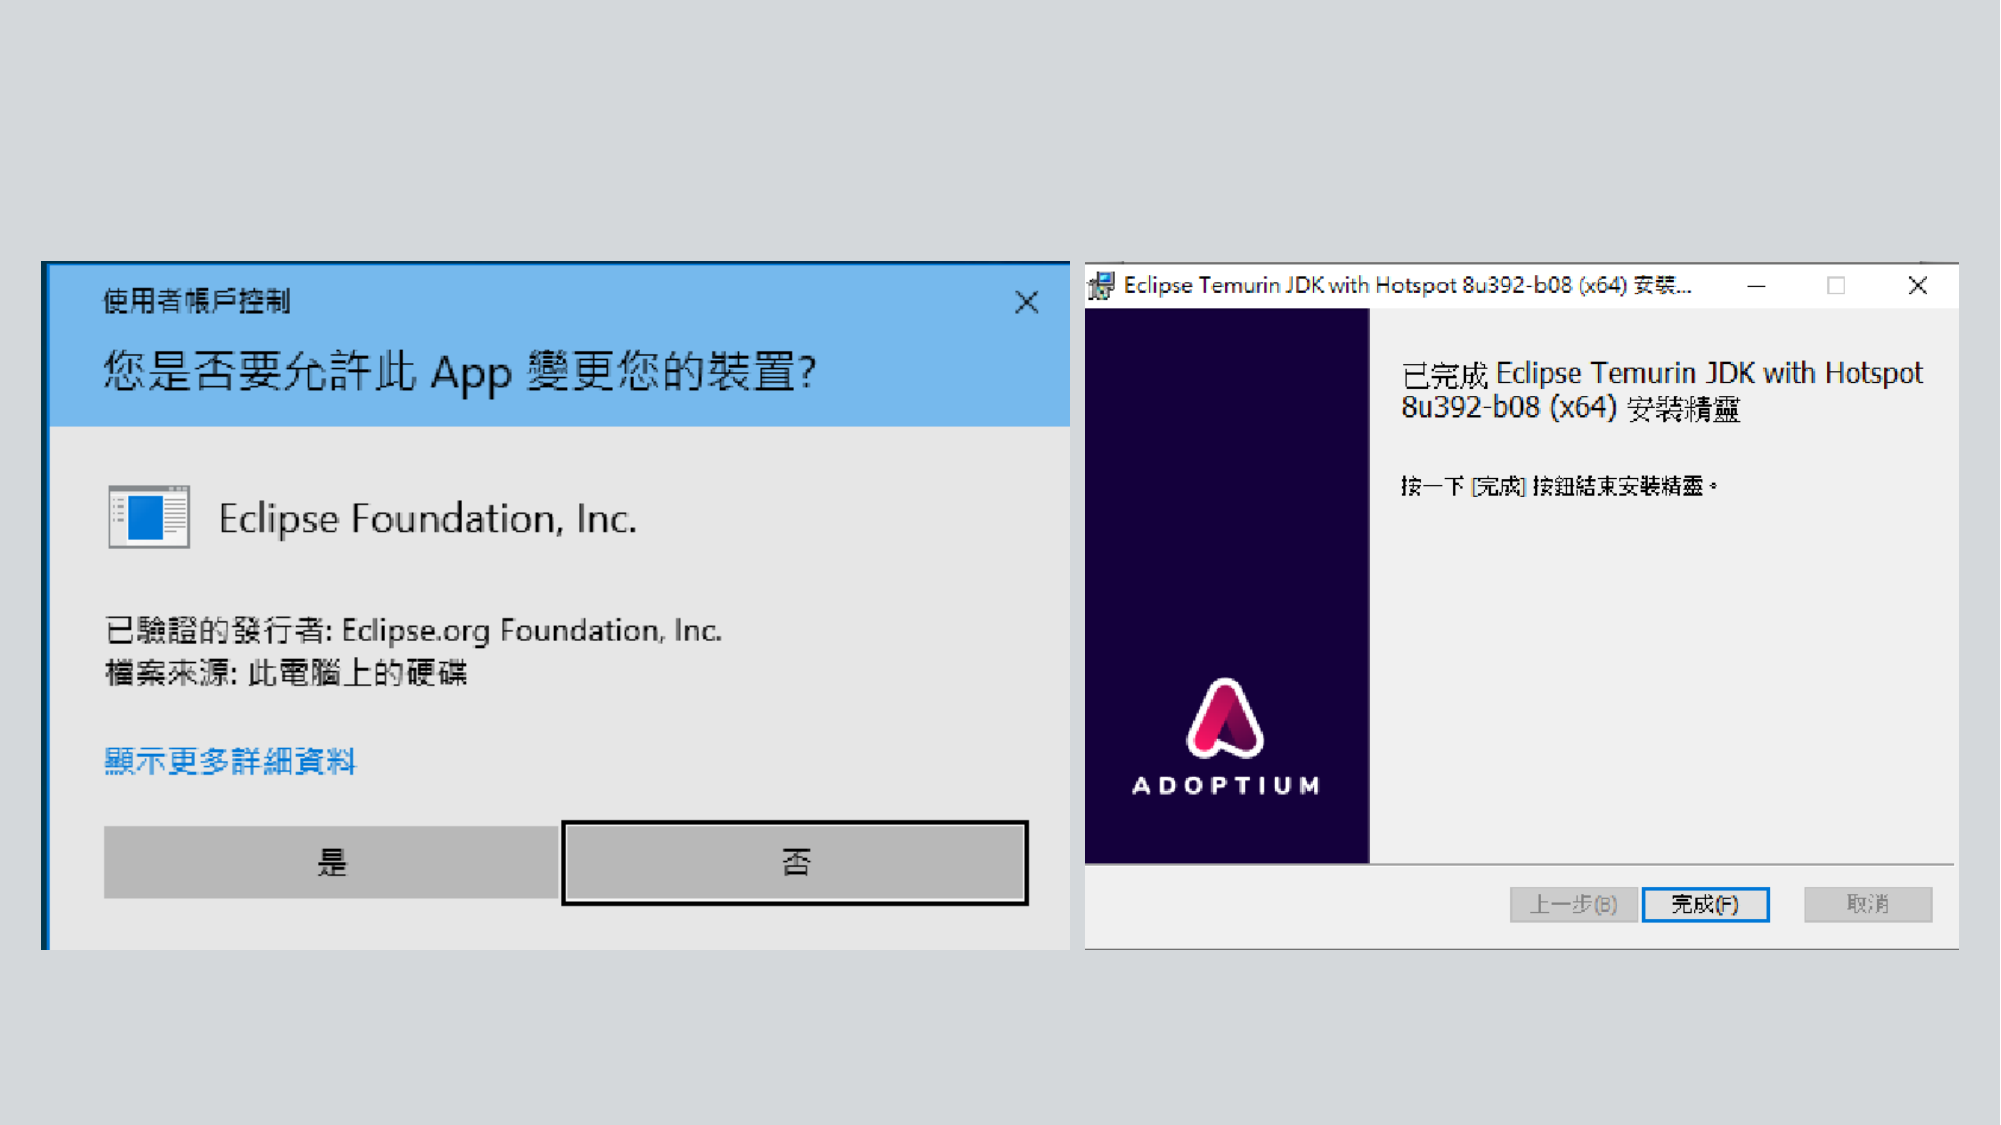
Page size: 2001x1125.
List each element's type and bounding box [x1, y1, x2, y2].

list [41, 261, 1070, 950]
picture [1085, 261, 1959, 950]
